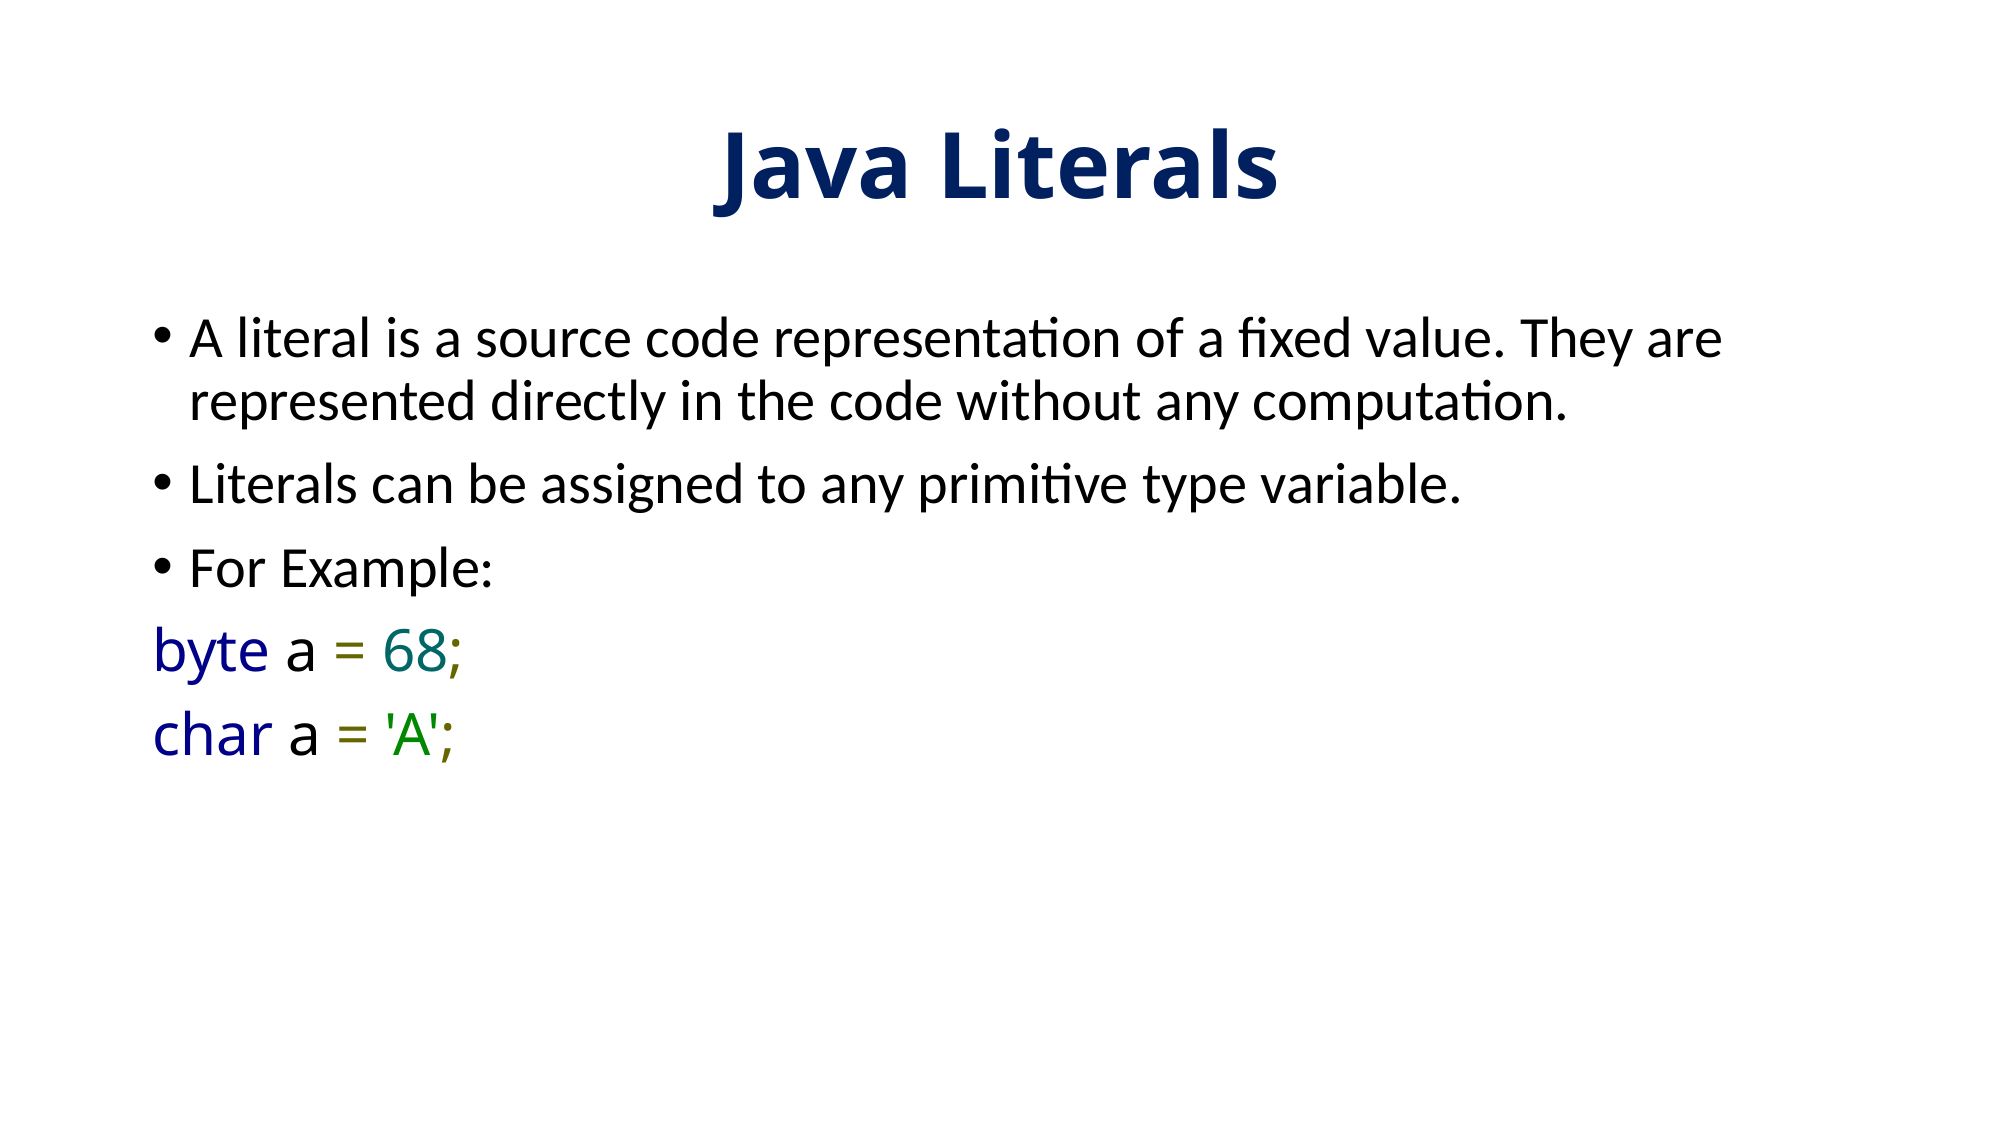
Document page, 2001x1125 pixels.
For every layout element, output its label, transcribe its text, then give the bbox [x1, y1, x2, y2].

title Java Literals [137, 59, 1863, 278]
list A literal is a source code representation of a fixed value. They are represented directly in the code without any computation. Literals can be assigned to any primitive type variable. For Example: byte a = 68; char a = 'A'; [137, 299, 1863, 1014]
